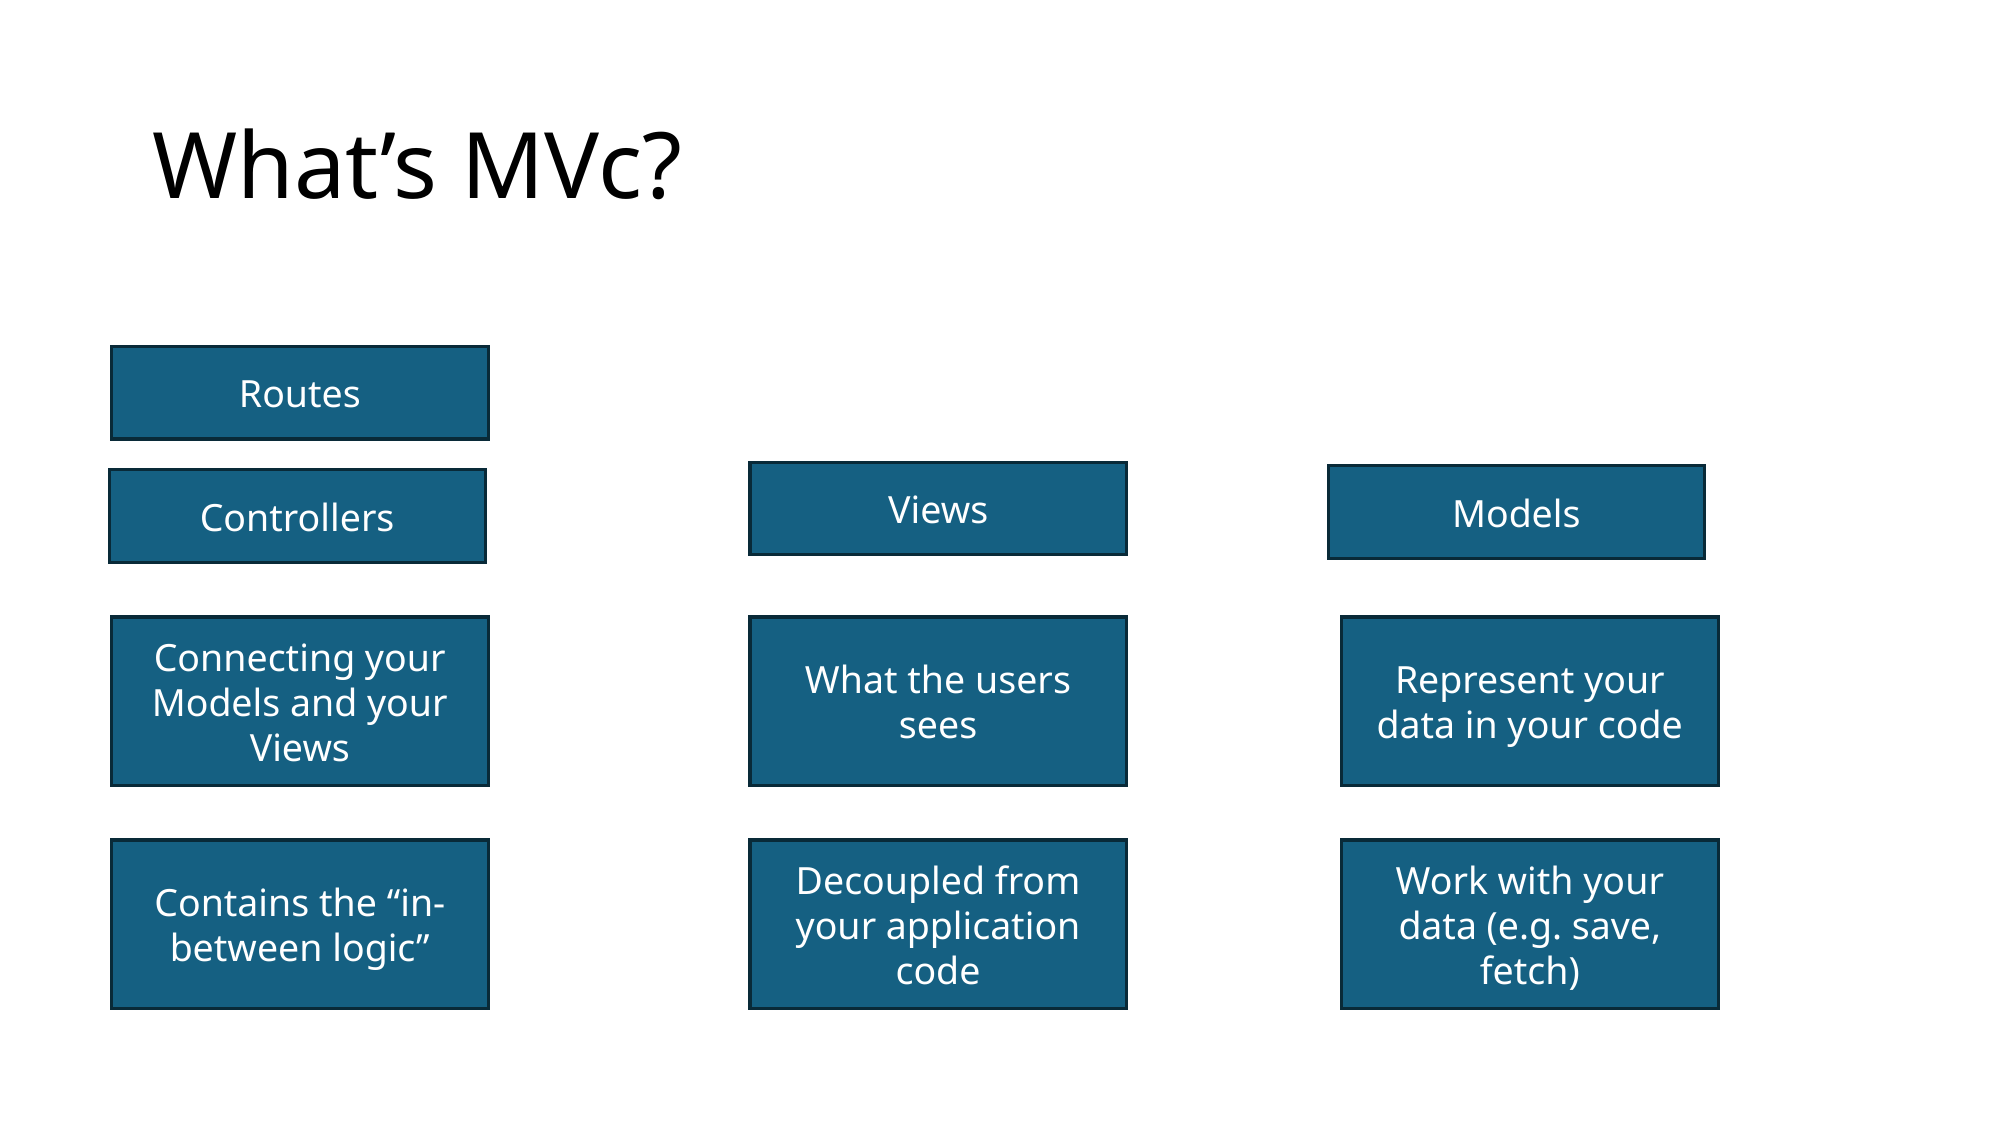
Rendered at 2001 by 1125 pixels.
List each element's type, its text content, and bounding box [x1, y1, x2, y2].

text_box What the users sees [748, 615, 1128, 787]
text_box Represent your data in your code [1340, 615, 1720, 787]
text_box Decoupled from your application code [748, 838, 1128, 1010]
text_box Views [748, 461, 1128, 556]
title What’s MVc? [137, 59, 1863, 278]
text_box Connecting your Models and your Views [110, 615, 490, 787]
text_box Work with your data (e.g. save, fetch) [1340, 838, 1720, 1010]
text_box Routes [110, 345, 490, 441]
text_box Models [1327, 464, 1706, 560]
text_box Controllers [108, 468, 487, 564]
text_box Contains the “in-between logic” [110, 838, 490, 1010]
